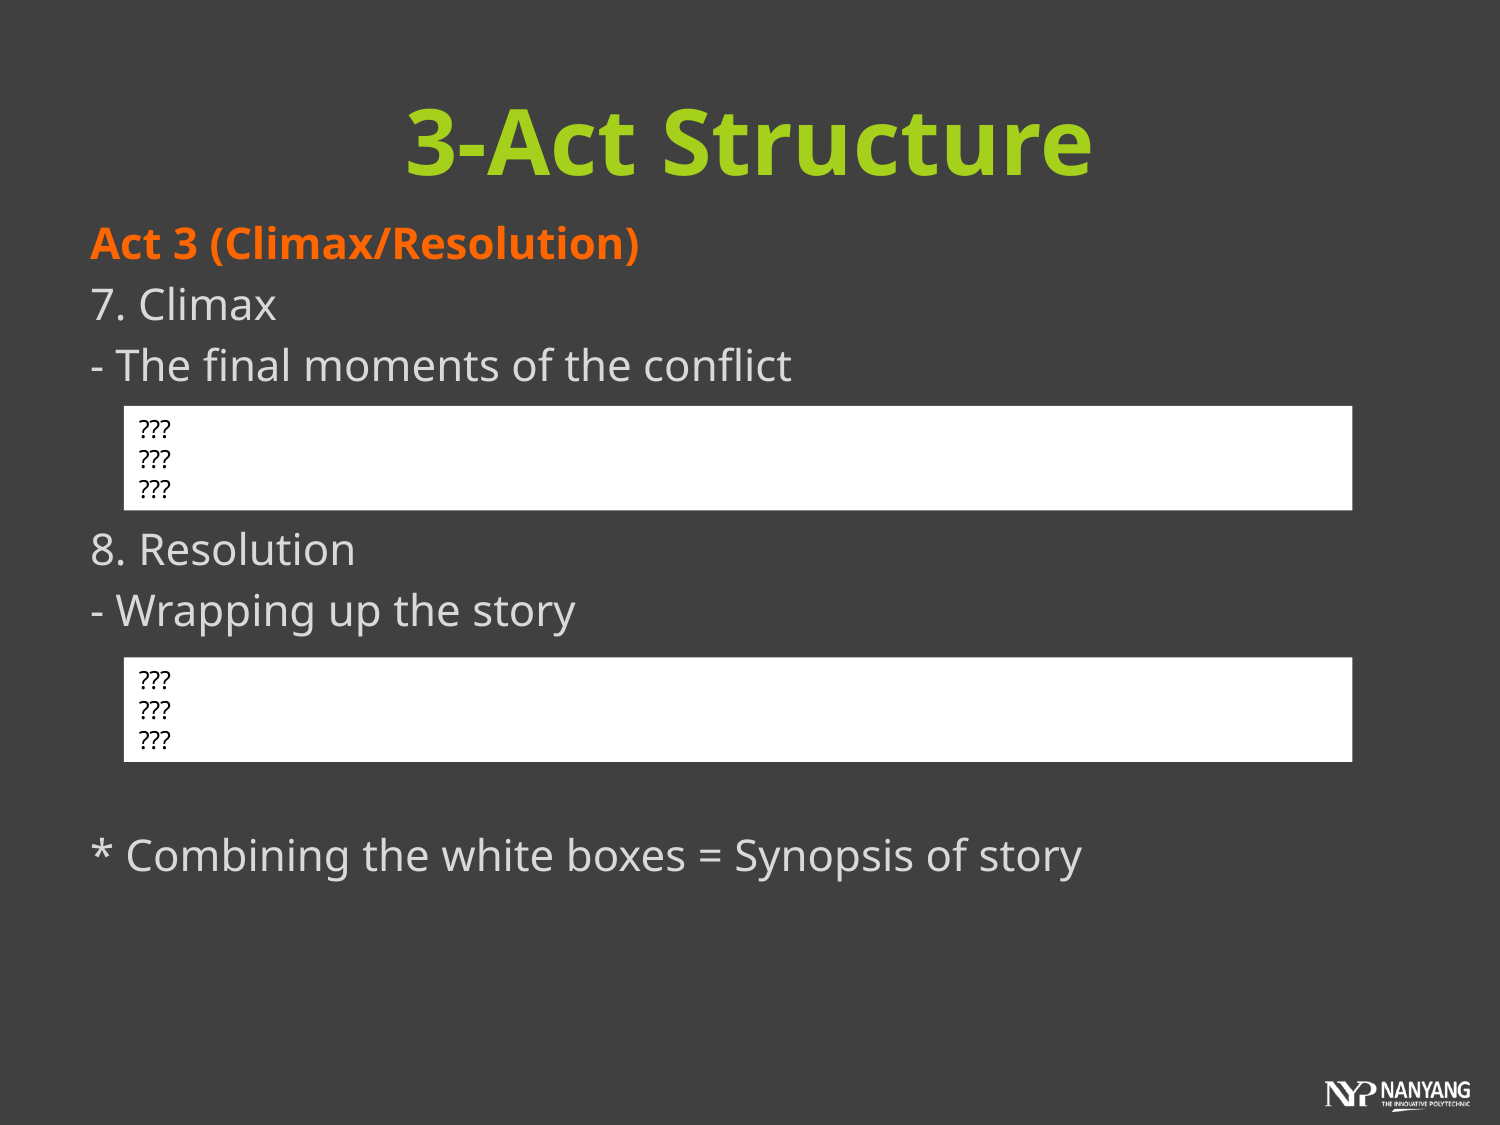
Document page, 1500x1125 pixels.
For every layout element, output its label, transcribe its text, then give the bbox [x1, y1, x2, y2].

title 3-Act Structure [75, 45, 1425, 233]
text_box ??? ??? ??? [123, 405, 1353, 511]
picture [1315, 1072, 1479, 1121]
list Act 3 (Climax/Resolution) 7. Climax - The final moments of the conflict 8. Resolution - Wrapping up the story * Combining the white boxes = Synopsis of story [75, 233, 1425, 1059]
text_box ??? ??? ??? [123, 657, 1353, 762]
